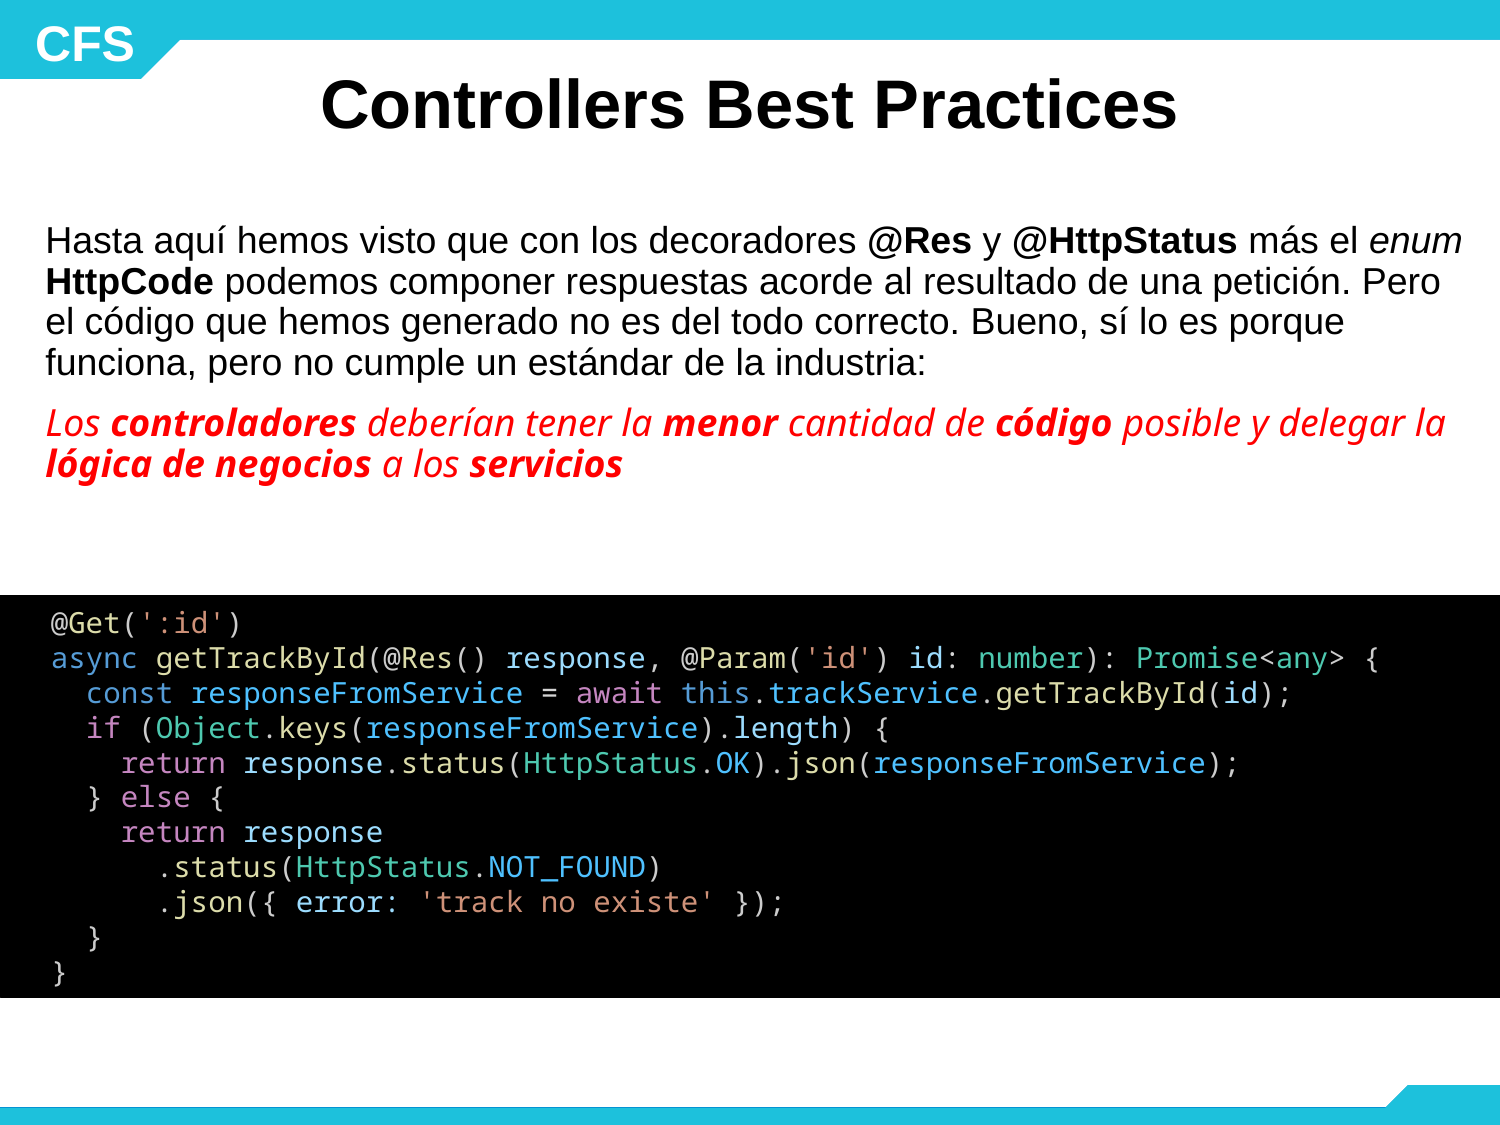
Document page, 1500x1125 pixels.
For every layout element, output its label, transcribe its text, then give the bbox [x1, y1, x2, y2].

text_box @Get(':id') async getTrackById(@Res() response, @Param('id') id: number): Promise<any> { const responseFromService = await this.trackService.getTrackById(id); if (Object.keys(responseFromService).length) { return response.status(HttpStatus.OK).json(responseFromService); } else { return response .status(HttpStatus.NOT_FOUND) .json({ error: 'track no existe' }); } } [0, 595, 1500, 998]
list Hasta aquí hemos visto que con los decoradores @Res y @HttpStatus más el enum HttpCode podemos componer respuestas acorde al resultado de una petición. Pero el código que hemos generado no es del todo correcto. Bueno, sí lo es porque funciona, pero no cumple un estándar de la industria: Los controladores deberían tener la menor cantidad de código posible y delegar la lógica de negocios a los servicios [11, 214, 1489, 526]
title Controllers Best Practices [103, 70, 1397, 143]
